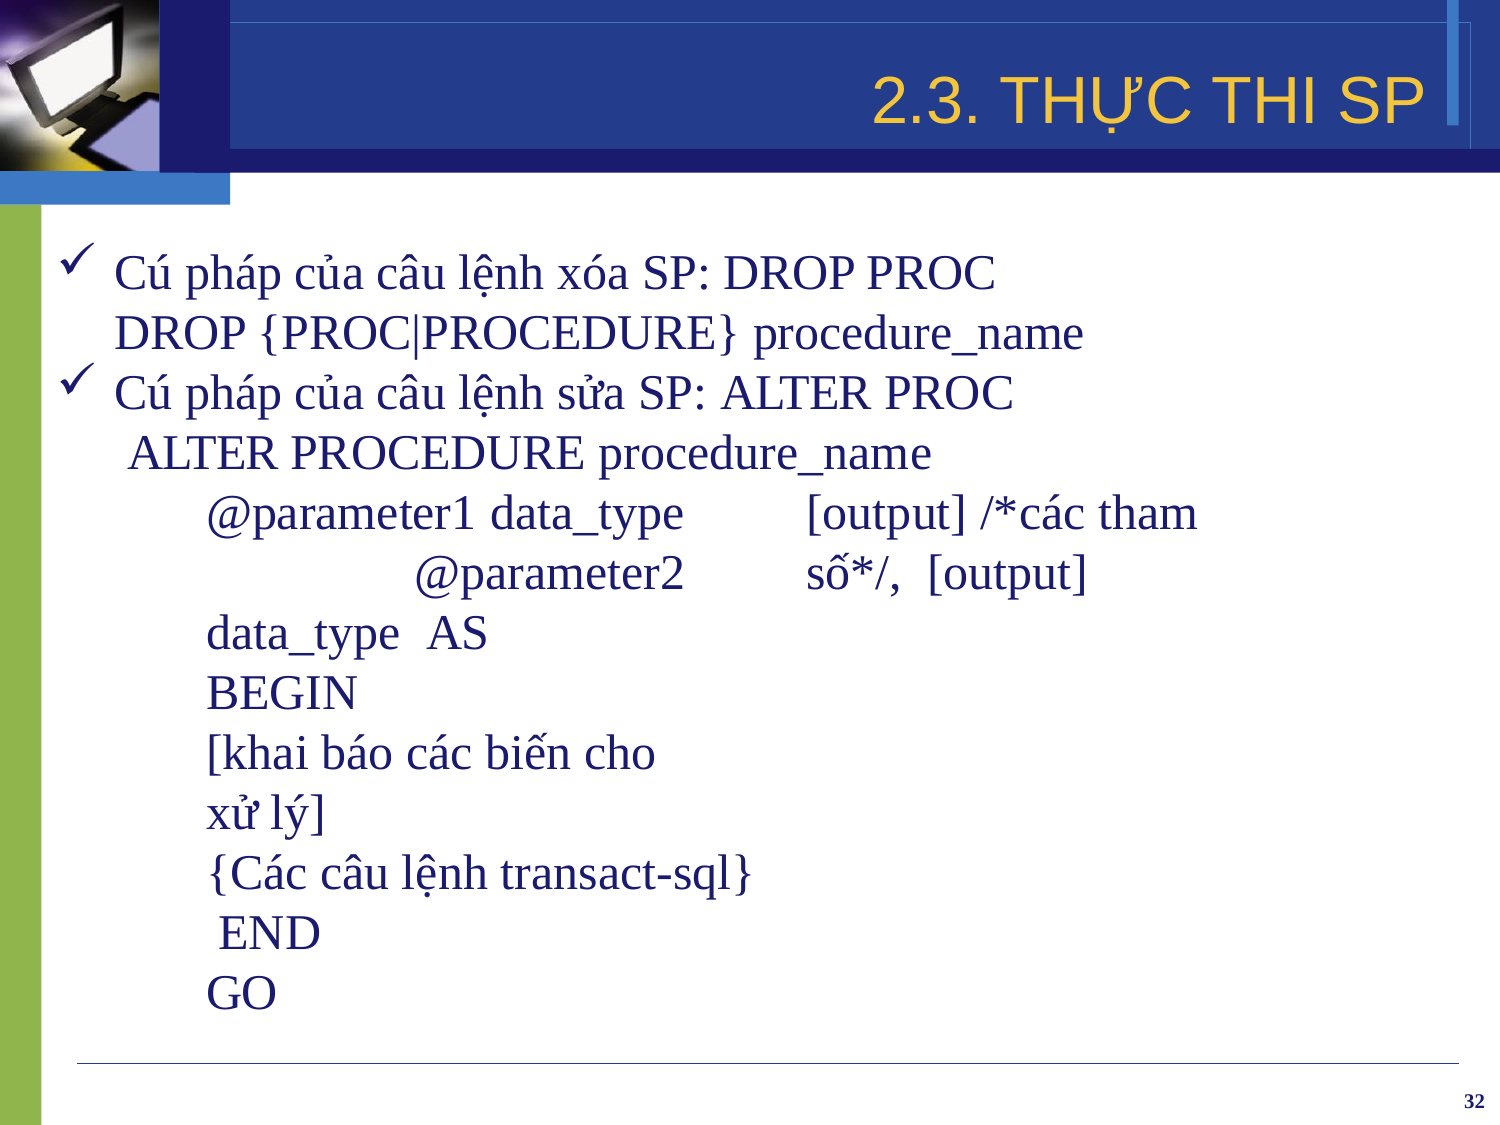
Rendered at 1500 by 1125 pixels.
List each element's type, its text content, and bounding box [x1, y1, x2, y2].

text_box [output] /*các tham số*/, [output] [804, 477, 1309, 600]
title 2.3. THỰC THI SP [868, 54, 1428, 245]
slide_number 32 [1457, 1087, 1492, 1125]
picture [0, 0, 159, 171]
text_box @parameter1 data_type @parameter2 data_type AS BEGIN [khai báo các biến cho xử lý] {Các câu lệnh transact-sql} END GO [204, 477, 791, 1020]
text_box Cú pháp của câu lệnh xóa SP: DROP PROC DROP {PROC|PROCEDURE} procedure_name Cú pháp của câu lệnh sửa SP: ALTER PROC ALTER PROCEDURE procedure_name [56, 237, 1096, 480]
